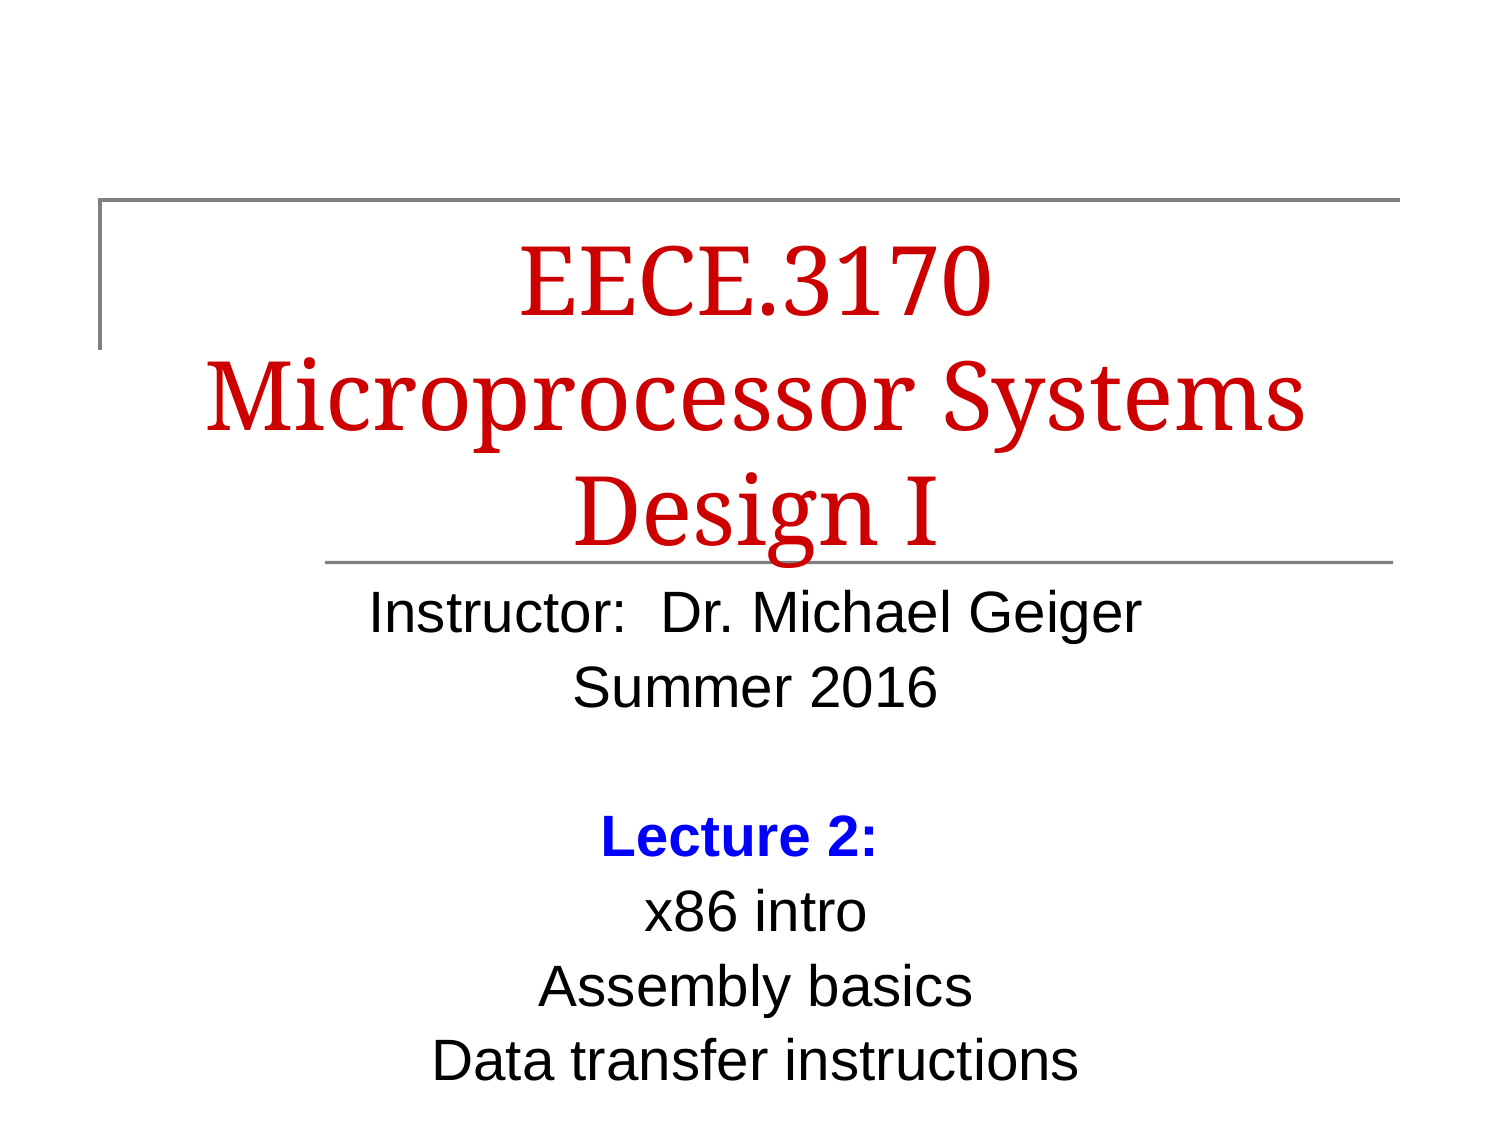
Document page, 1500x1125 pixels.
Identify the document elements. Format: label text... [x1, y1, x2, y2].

title EECE.3170 Microprocessor Systems Design I [112, 212, 1401, 563]
subtitle Instructor: Dr. Michael Geiger Summer 2016 Lecture 2: x86 intro Assembly basics Data transfer instructions [112, 575, 1400, 1075]
